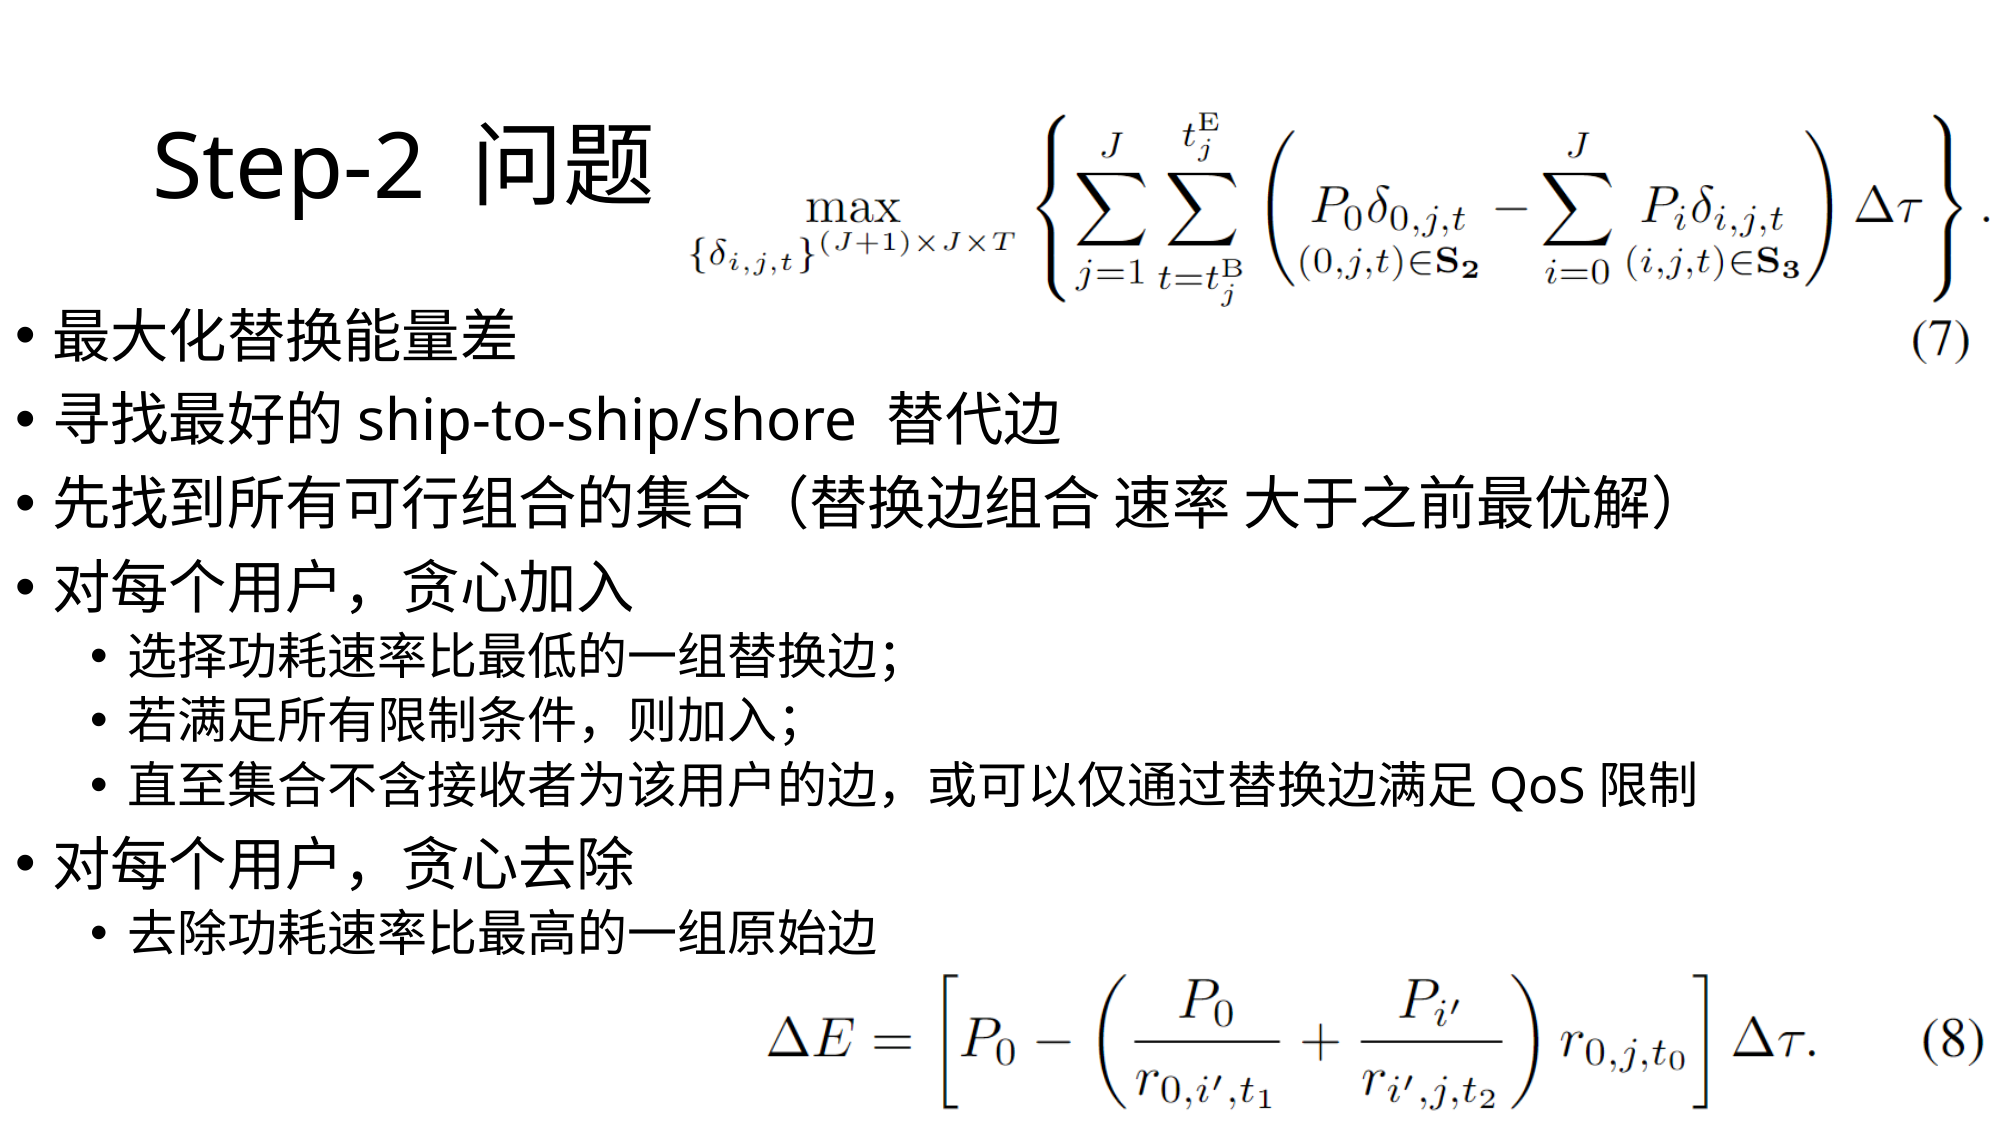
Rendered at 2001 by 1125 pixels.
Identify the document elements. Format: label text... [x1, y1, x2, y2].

title Step-2 问题 [137, 59, 1863, 278]
picture [662, 107, 2000, 384]
picture [725, 955, 2000, 1125]
